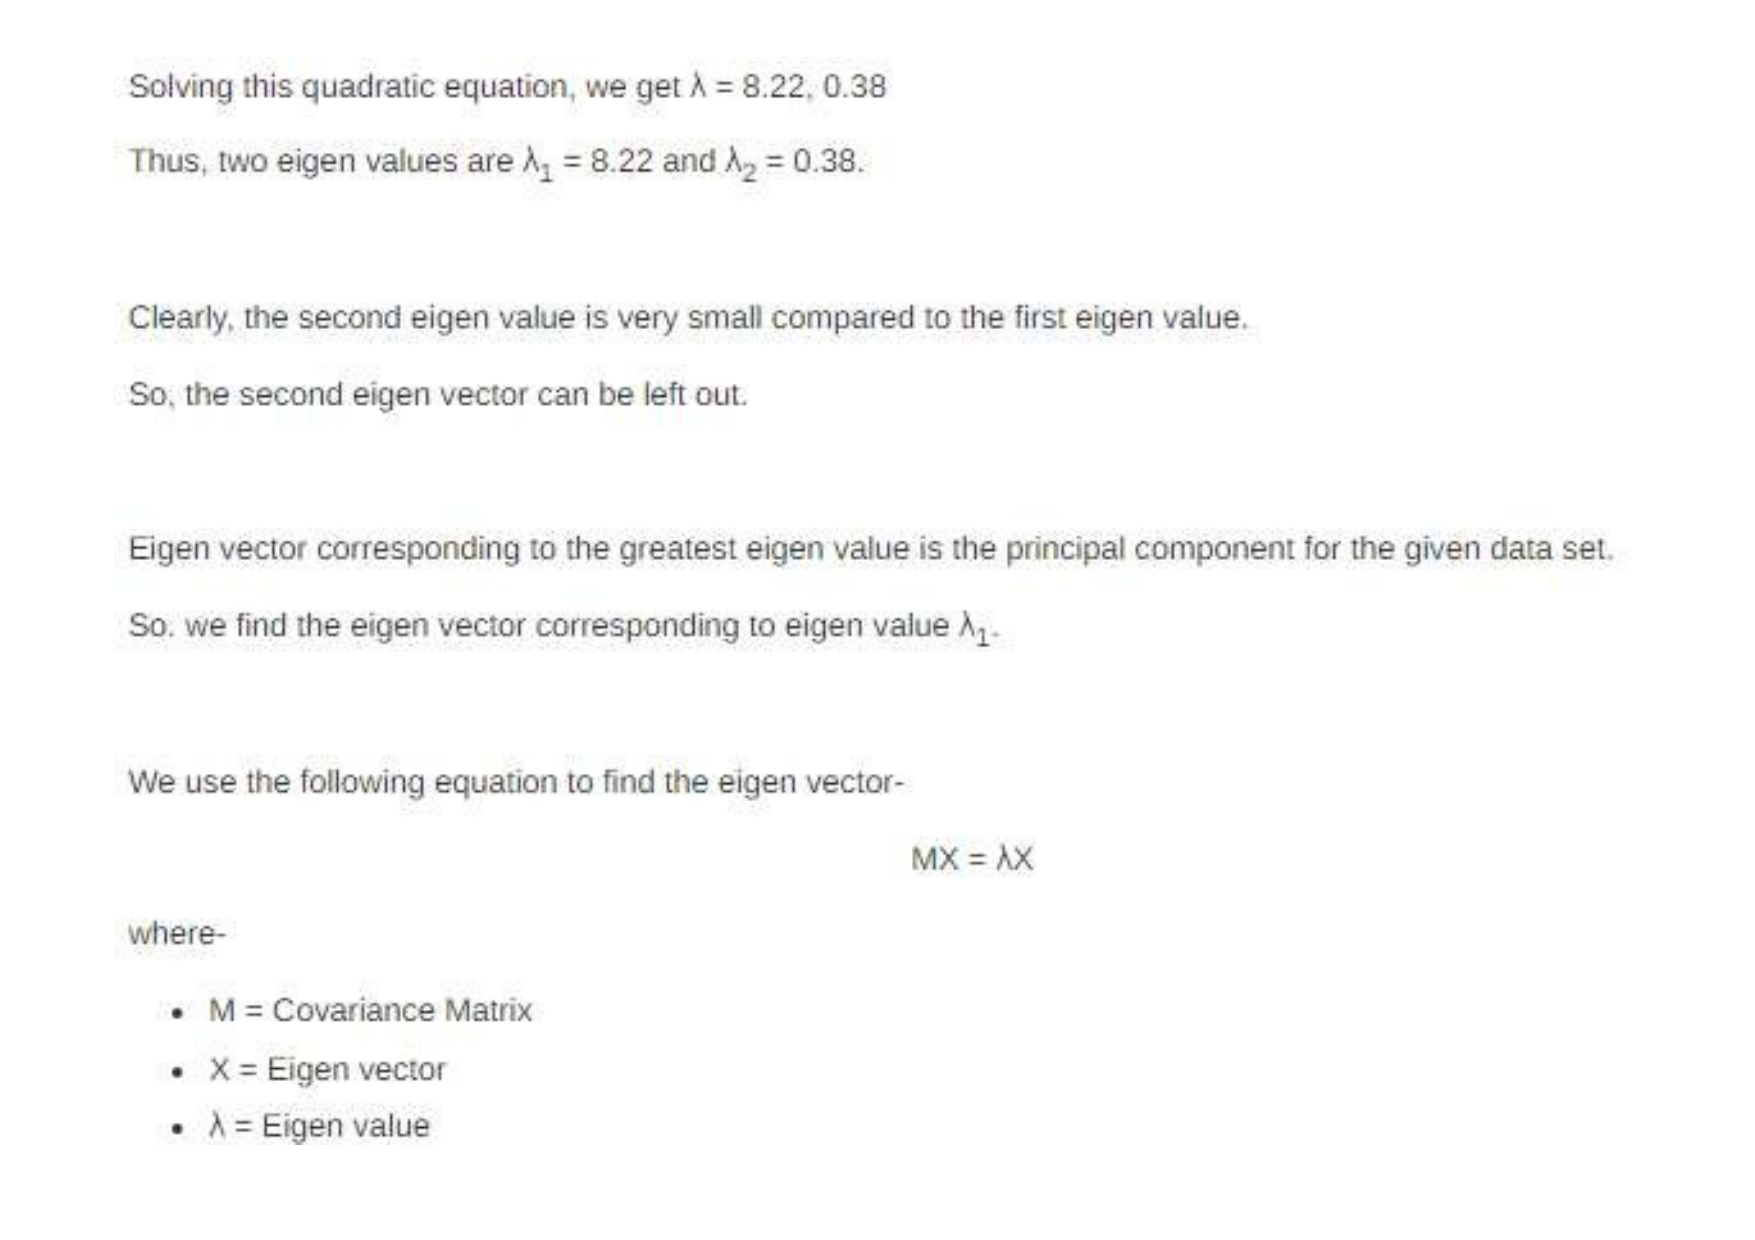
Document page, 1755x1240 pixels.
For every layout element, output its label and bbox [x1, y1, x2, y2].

picture [114, 57, 1631, 1145]
